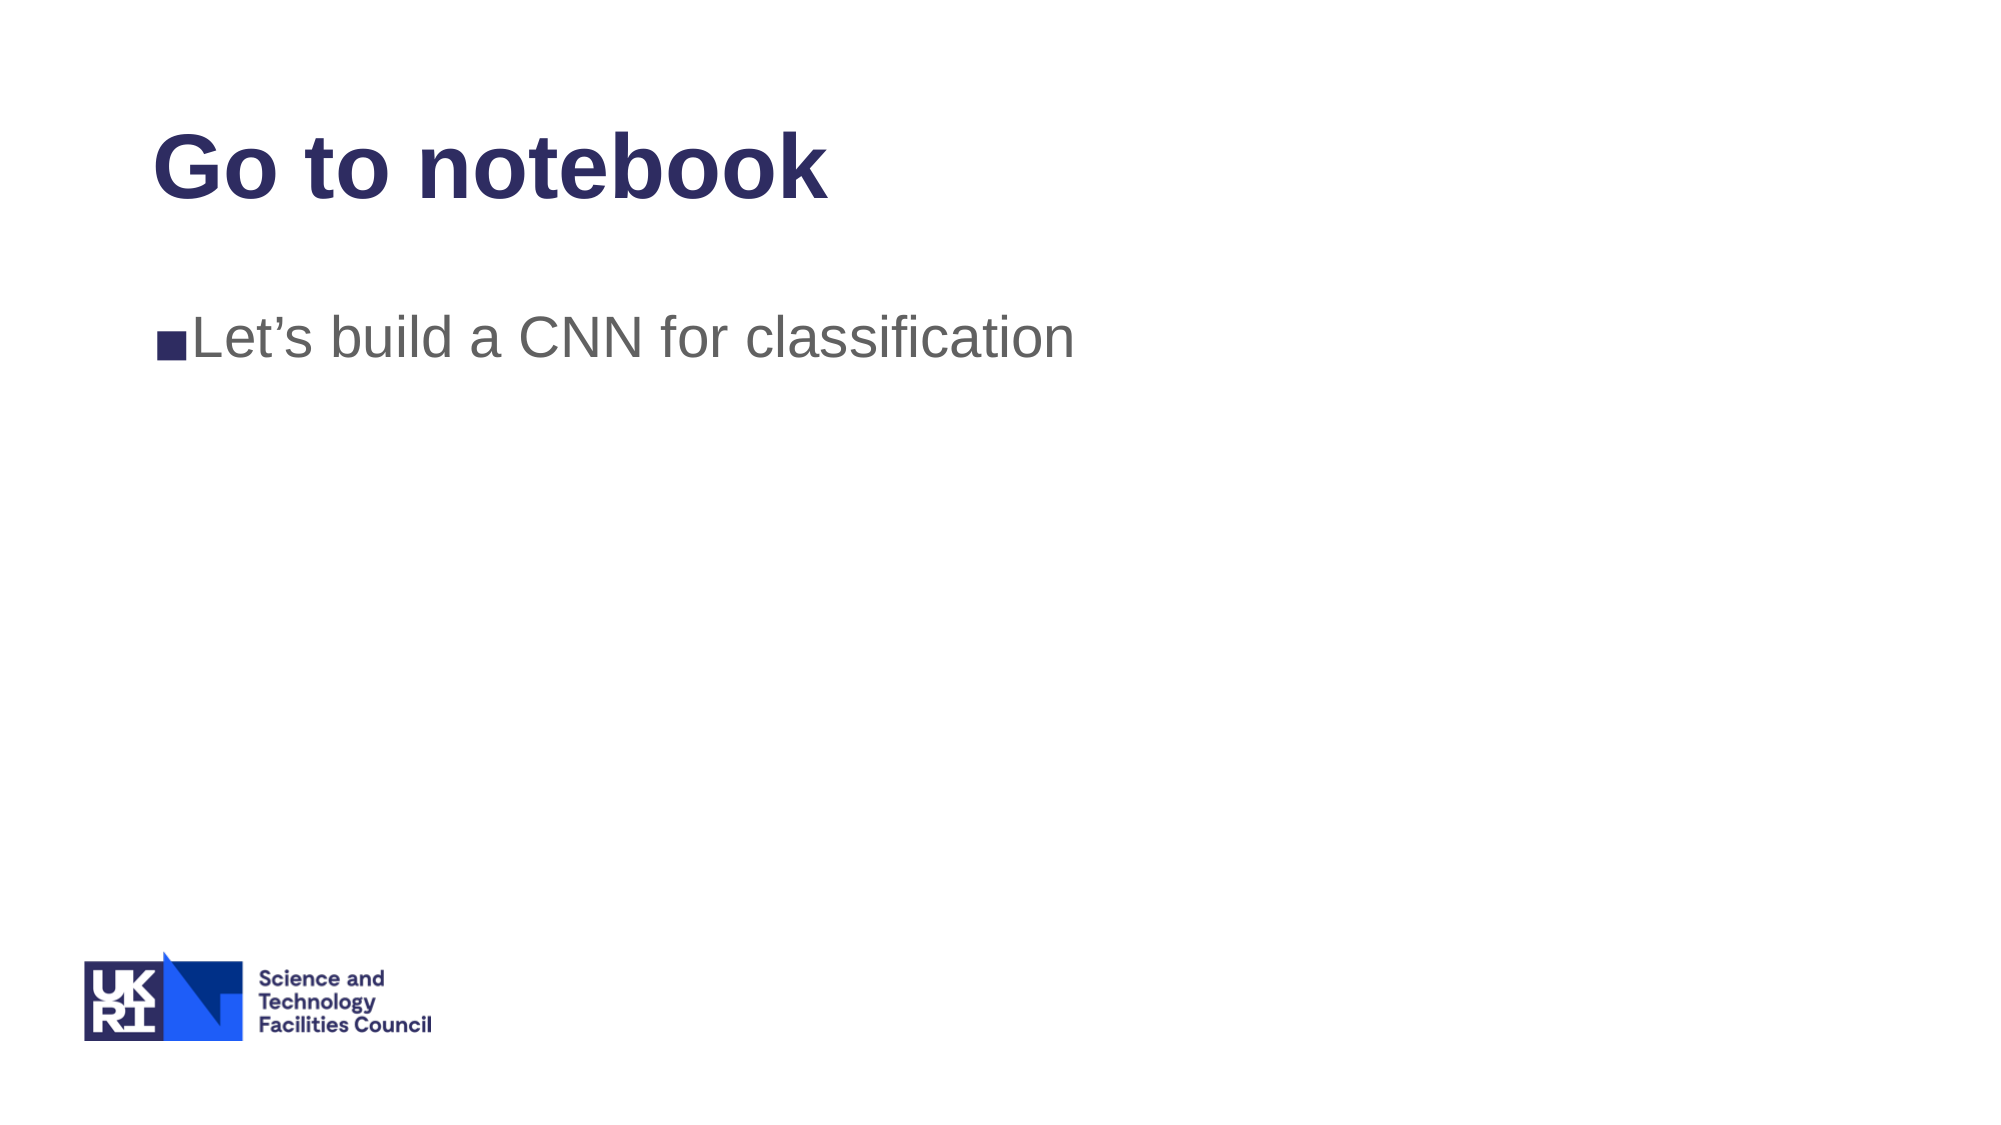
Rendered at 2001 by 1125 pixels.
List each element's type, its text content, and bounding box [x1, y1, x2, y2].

title Go to notebook [137, 59, 1863, 278]
picture [84, 951, 431, 1041]
list Let’s build a CNN for classification [137, 299, 1863, 1014]
